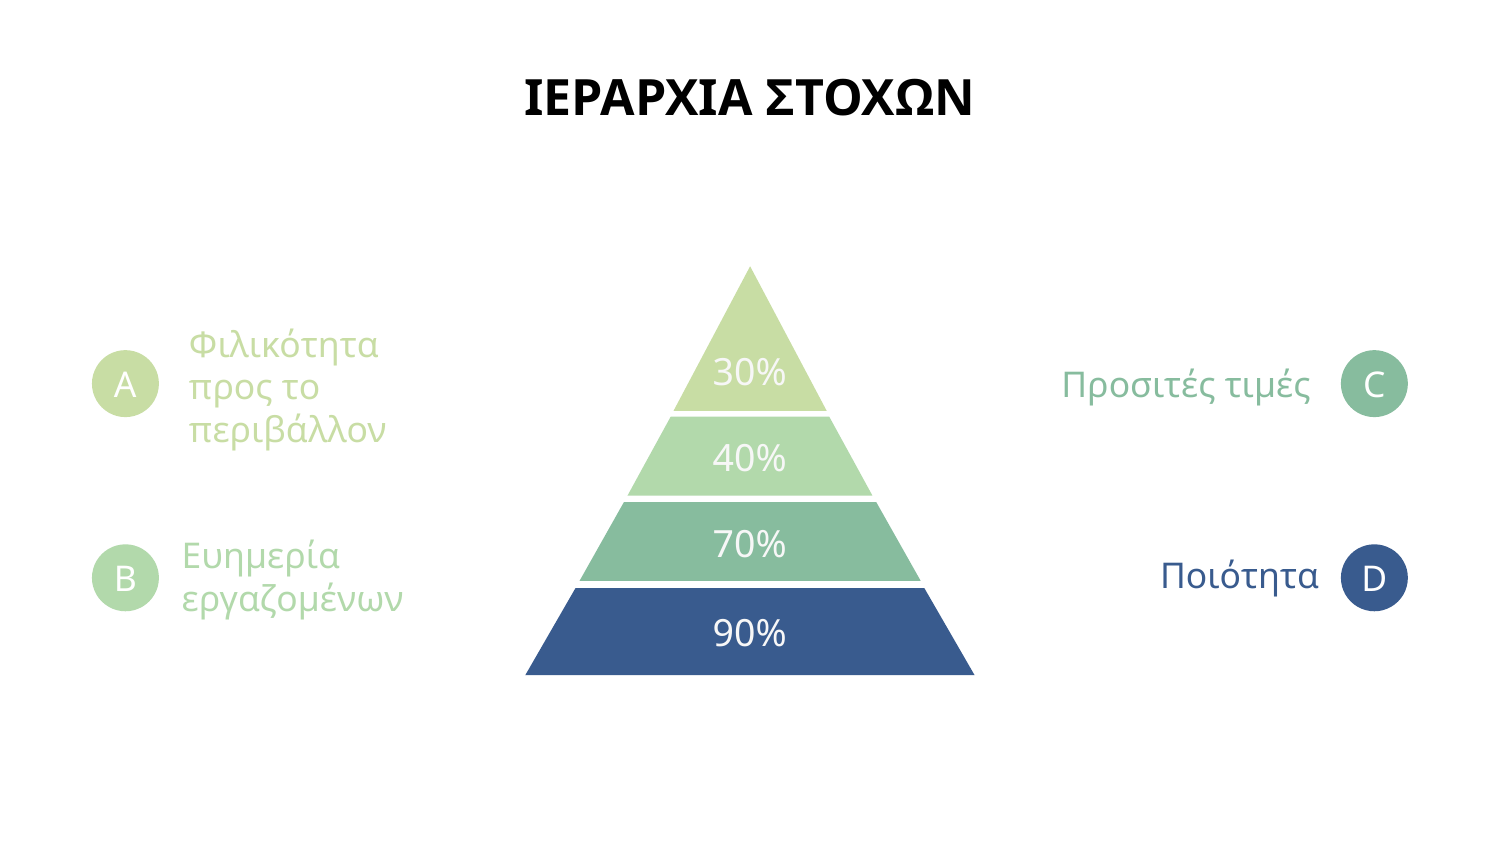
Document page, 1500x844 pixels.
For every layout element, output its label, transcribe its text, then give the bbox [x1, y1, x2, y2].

text_box A [91, 350, 159, 418]
text_box 40% [679, 421, 821, 492]
text_box Ποιότητα [1027, 539, 1334, 610]
text_box Φιλικότητα προς το περιβάλλον [173, 350, 481, 421]
text_box 70% [679, 506, 821, 578]
text_box C [1340, 350, 1408, 418]
text_box Προσιτές τιμές [1018, 347, 1326, 419]
text_box Ευημερία εργαζομένων [166, 540, 474, 612]
text_box 30% [679, 335, 821, 406]
text_box [579, 502, 921, 581]
text_box B [91, 544, 159, 612]
text_box [525, 588, 975, 676]
title ΙΕΡΑΡΧΙΑ ΣΤΟΧΩΝ [29, 50, 1471, 145]
text_box [673, 400, 827, 411]
text_box [627, 416, 873, 496]
text_box 90% [679, 596, 821, 667]
text_box D [1340, 544, 1408, 612]
text_box [713, 266, 787, 335]
text_box [1020, 555, 1328, 644]
